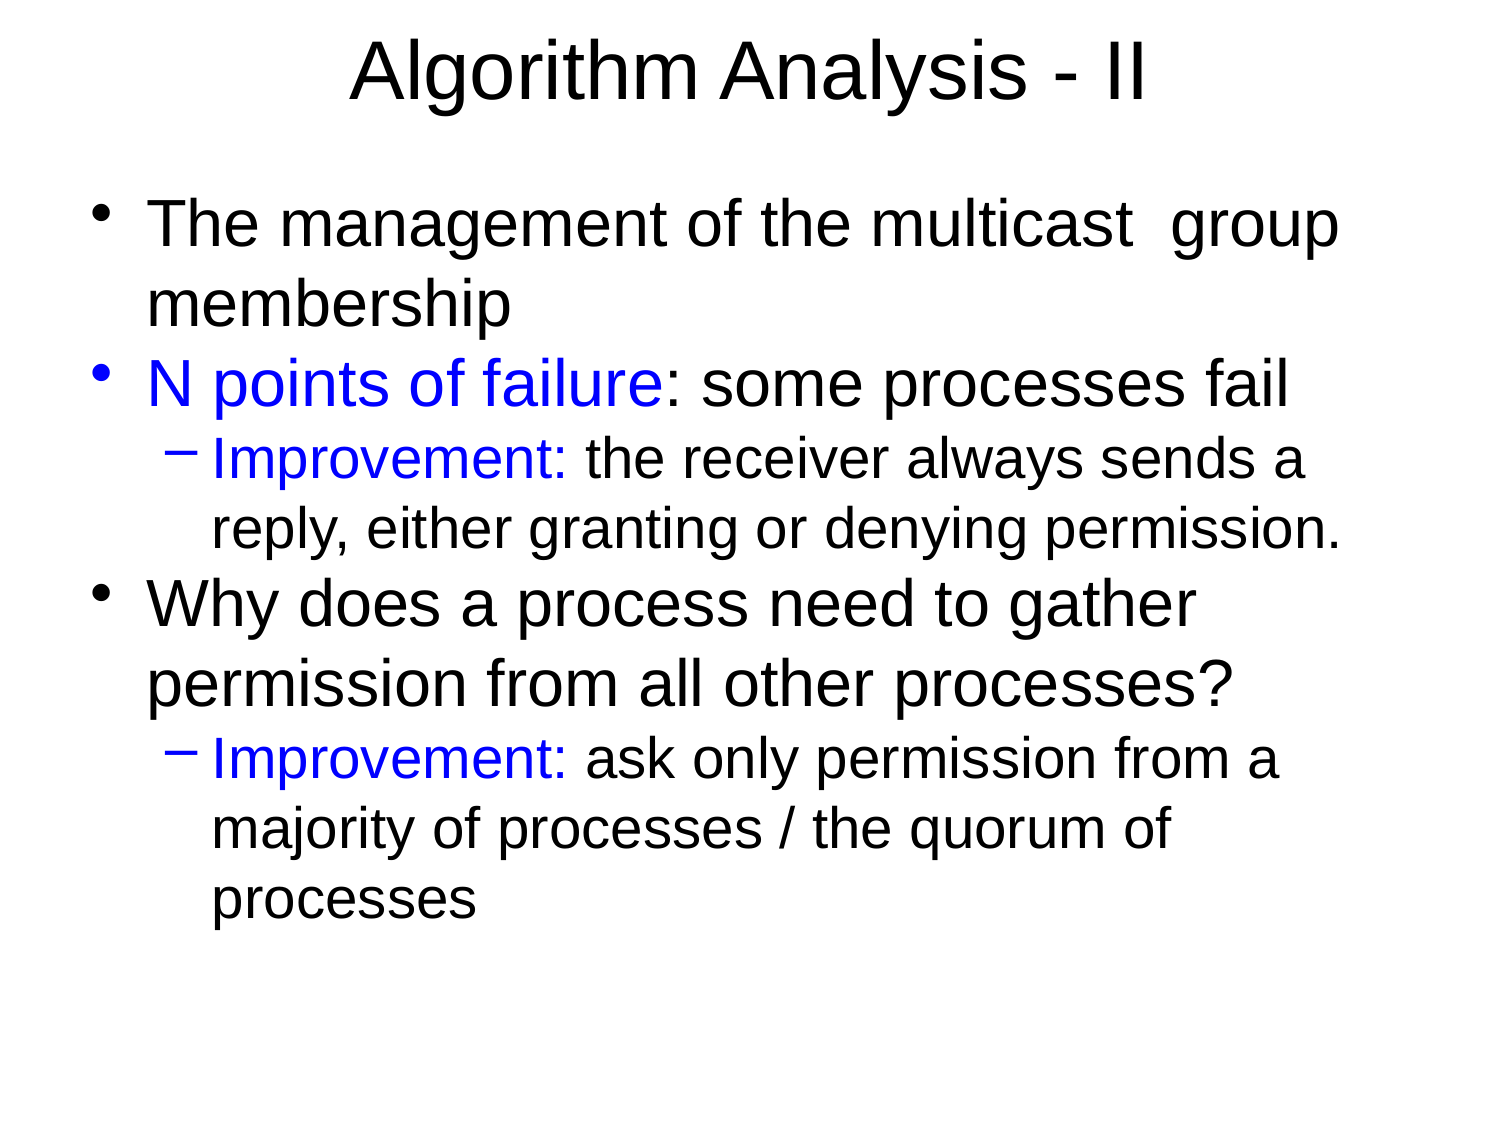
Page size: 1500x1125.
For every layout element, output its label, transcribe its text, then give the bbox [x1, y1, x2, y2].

list The management of the multicast group membership N points of failure: some processes fail Improvement: the receiver always sends a reply, either granting or denying permission. Why does a process need to gather permission from all other processes? Improvement: ask only permission from a majority of processes / the quorum of processes [75, 172, 1425, 1083]
title Algorithm Analysis - II [75, 7, 1425, 126]
